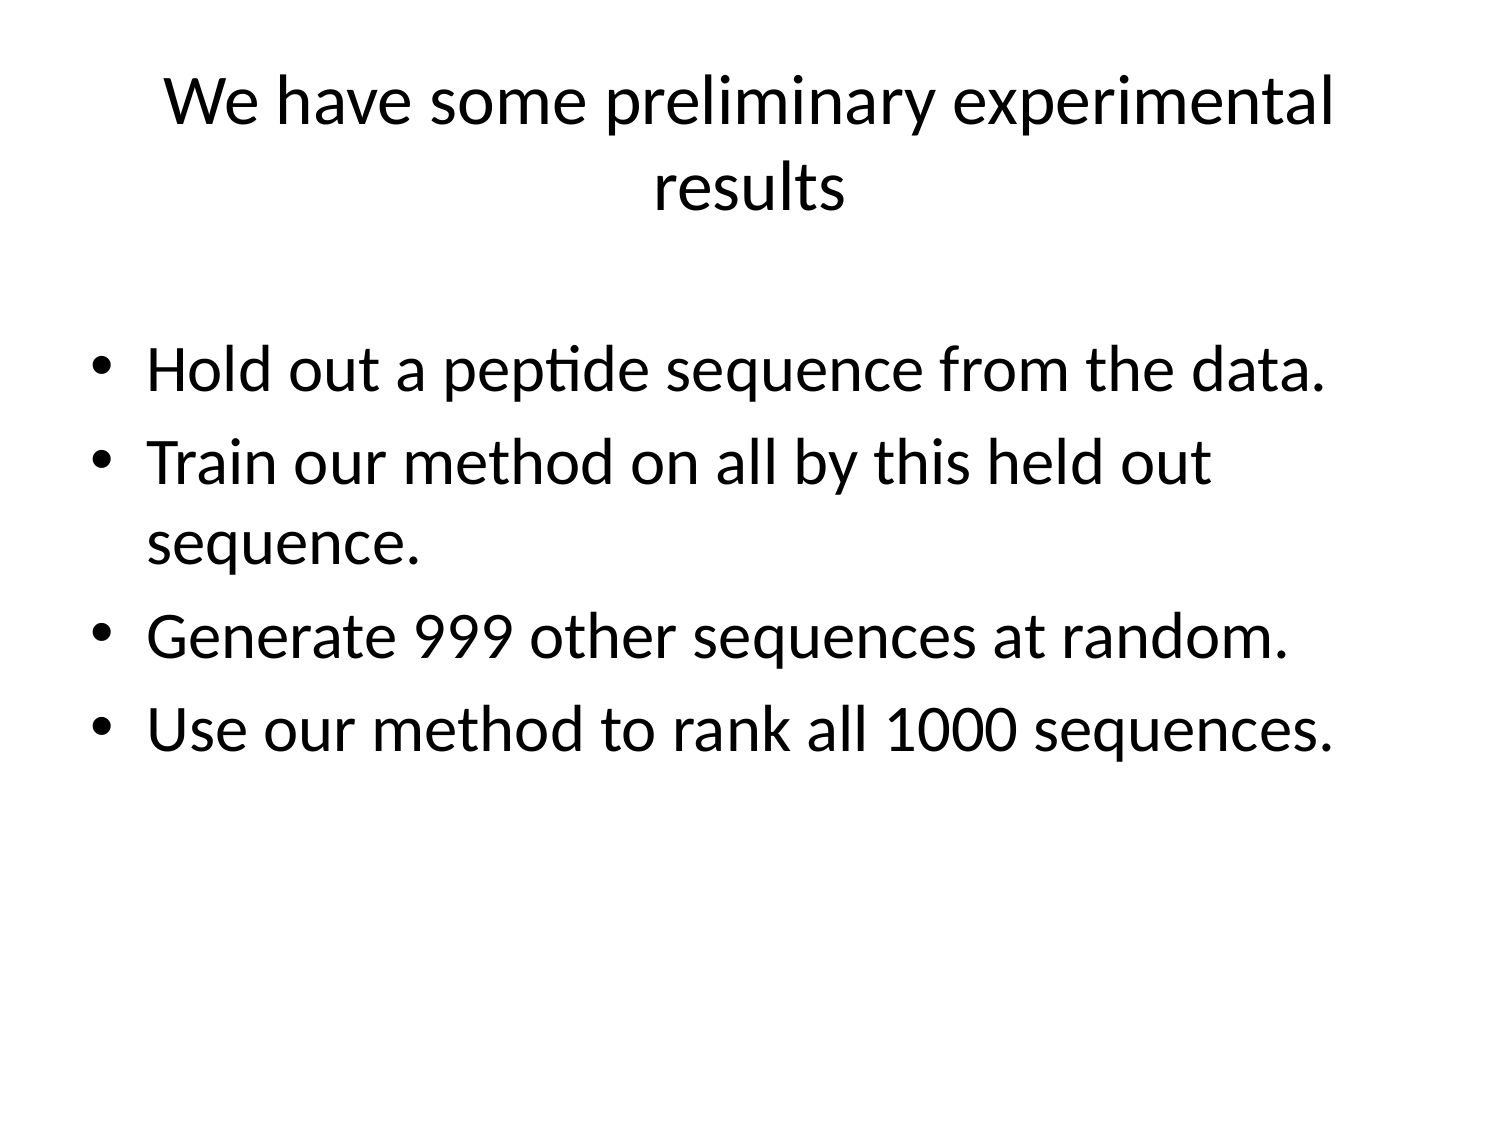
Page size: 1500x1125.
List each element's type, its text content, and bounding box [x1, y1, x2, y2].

title We have some preliminary experimental results [75, 45, 1425, 233]
list Hold out a peptide sequence from the data. Train our method on all by this held out sequence. Generate 999 other sequences at random. Use our method to rank all 1000 sequences. [75, 317, 1425, 1095]
